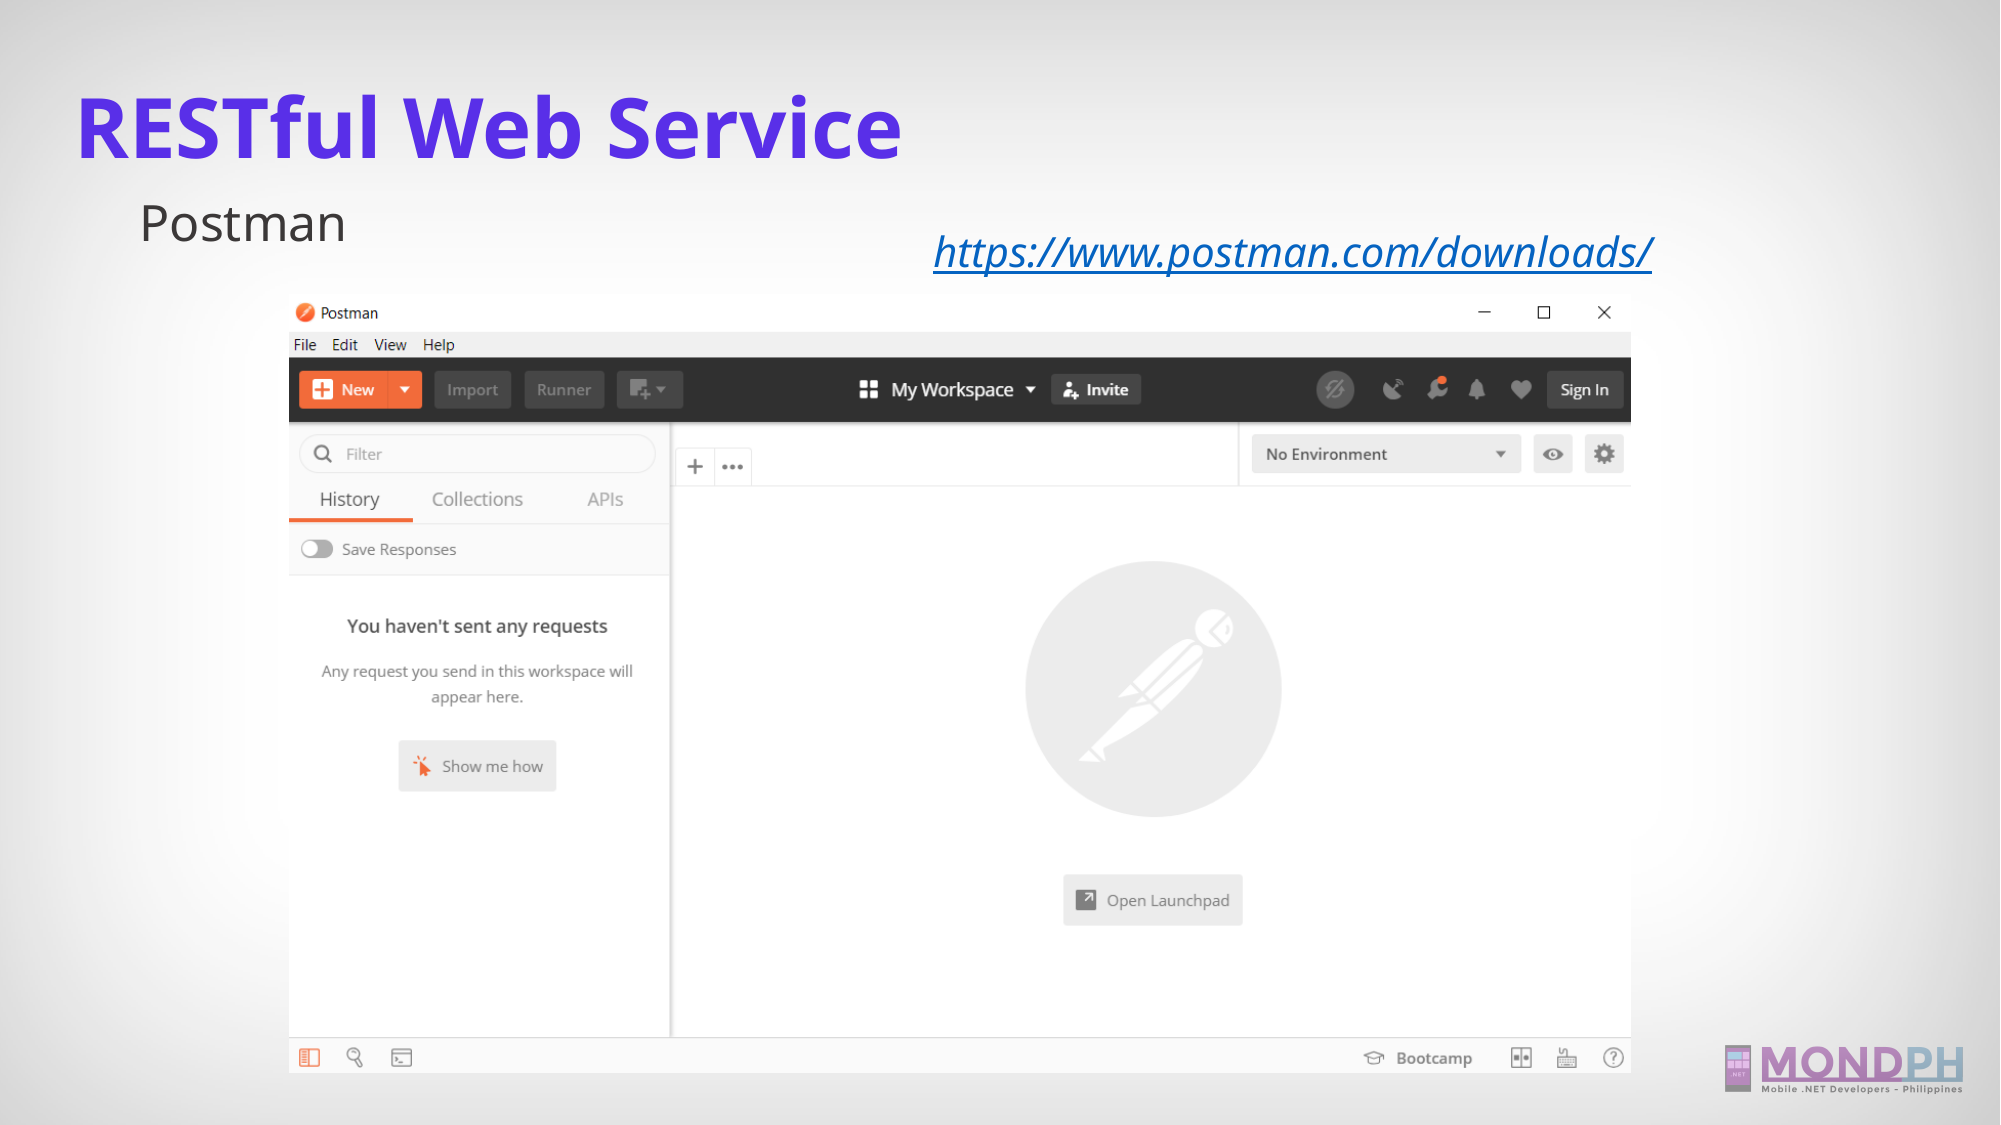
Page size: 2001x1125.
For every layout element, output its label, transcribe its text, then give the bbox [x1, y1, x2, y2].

text_box https://www.postman.com/downloads/ [918, 218, 1668, 291]
picture [0, 0, 2000, 1125]
text_box RESTful Web Service [59, 68, 1367, 183]
text_box Postman [124, 184, 1432, 259]
